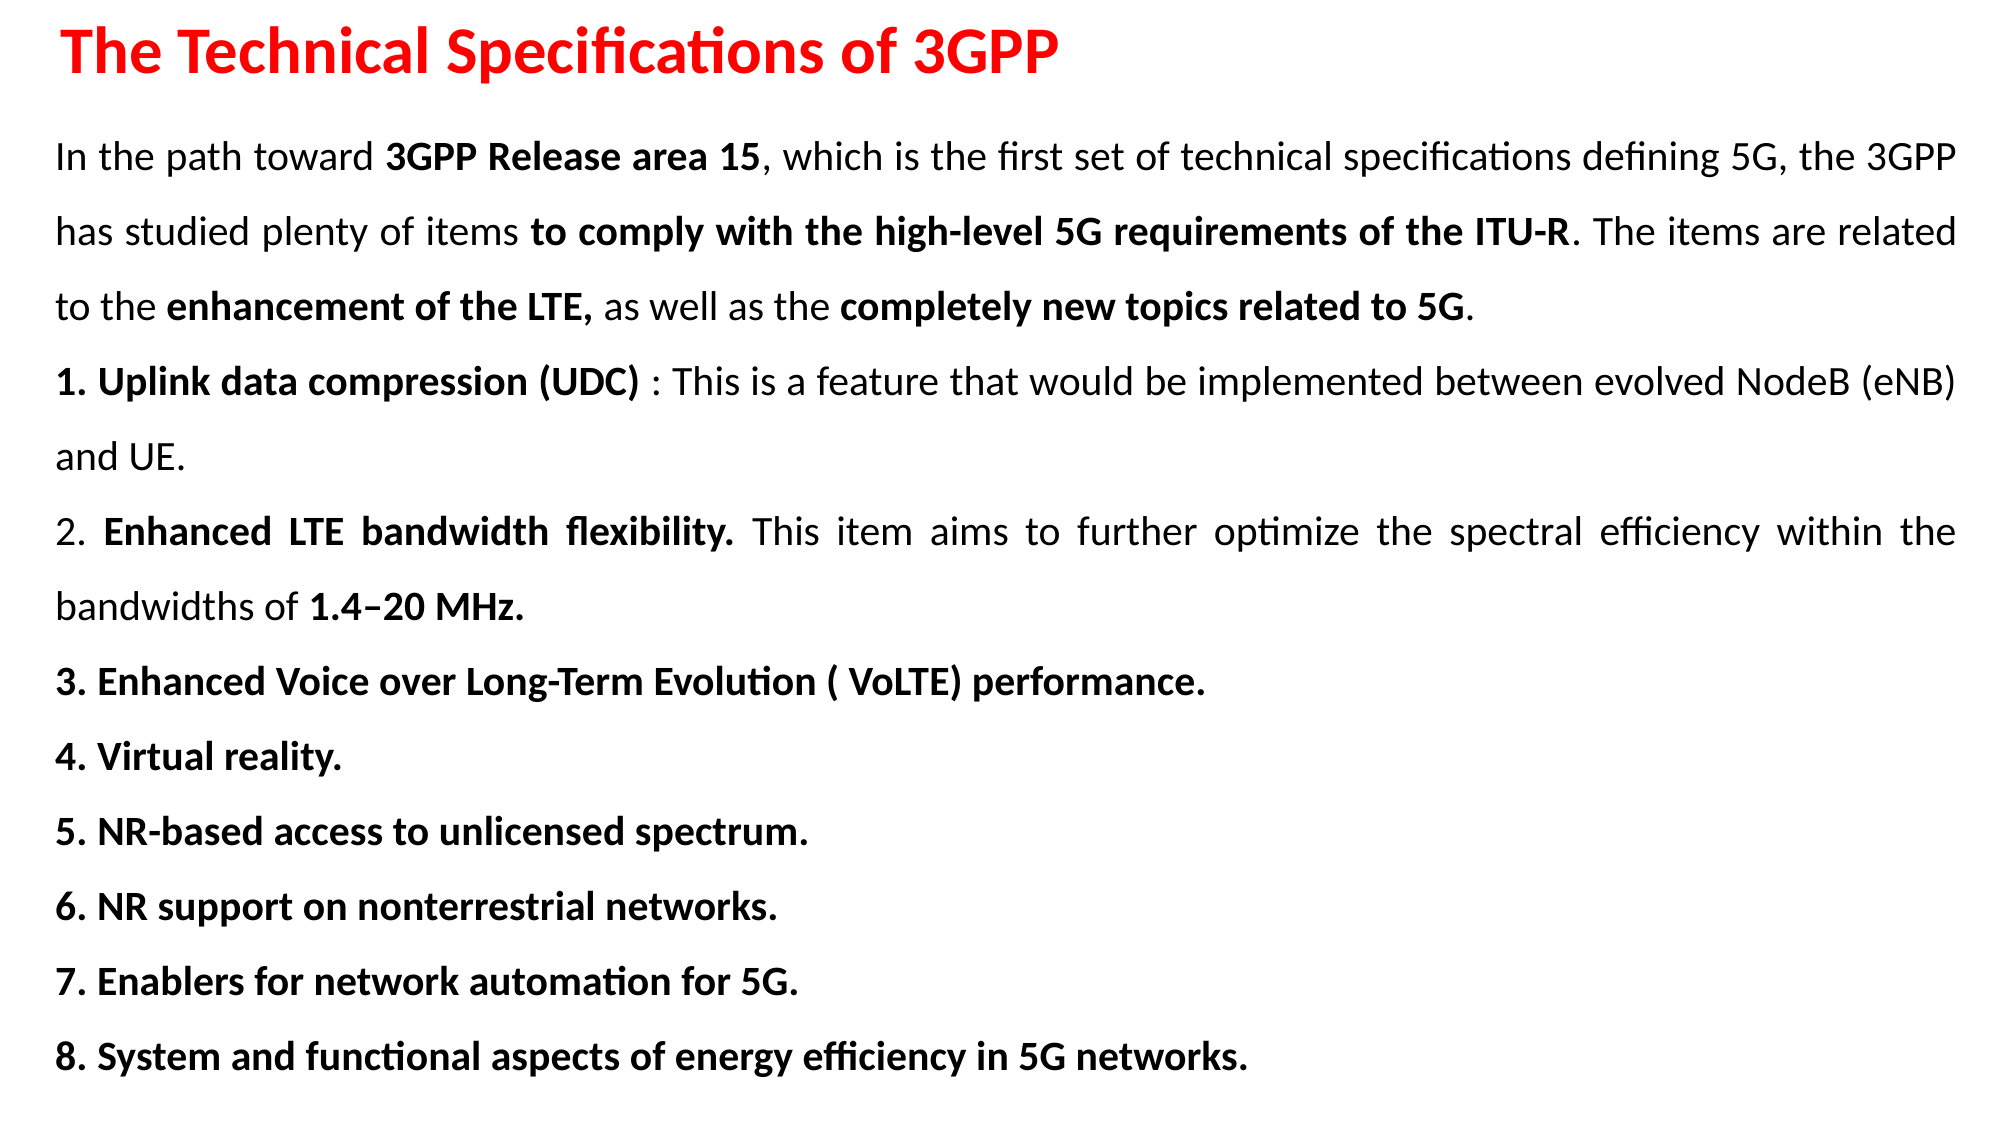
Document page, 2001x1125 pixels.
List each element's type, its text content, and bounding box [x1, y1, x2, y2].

text_box The Technical Specifications of 3GPP [45, 0, 1076, 95]
text_box In the path toward 3GPP Release area 15, which is the first set of technical specifications defining 5G, the 3GPP has studied plenty of items to comply with the high-level 5G requirements of the ITU-R. The items are related to the enhancement of the LTE, as well as the completely new topics related to 5G. 1. Uplink data compression (UDC) : This is a feature that would be implemented between evolved NodeB (eNB) and UE. 2. Enhanced LTE bandwidth flexibility. This item aims to further optimize the spectral efficiency within the bandwidths of 1.4–20 MHz. 3. Enhanced Voice over Long-Term Evolution ( VoLTE) performance. 4. Virtual reality. 5. NR-based access to unlicensed spectrum. 6. NR support on nonterrestrial networks. 7. Enablers for network automation for 5G. 8. System and functional aspects of energy efficiency in 5G networks. [40, 95, 1973, 1125]
